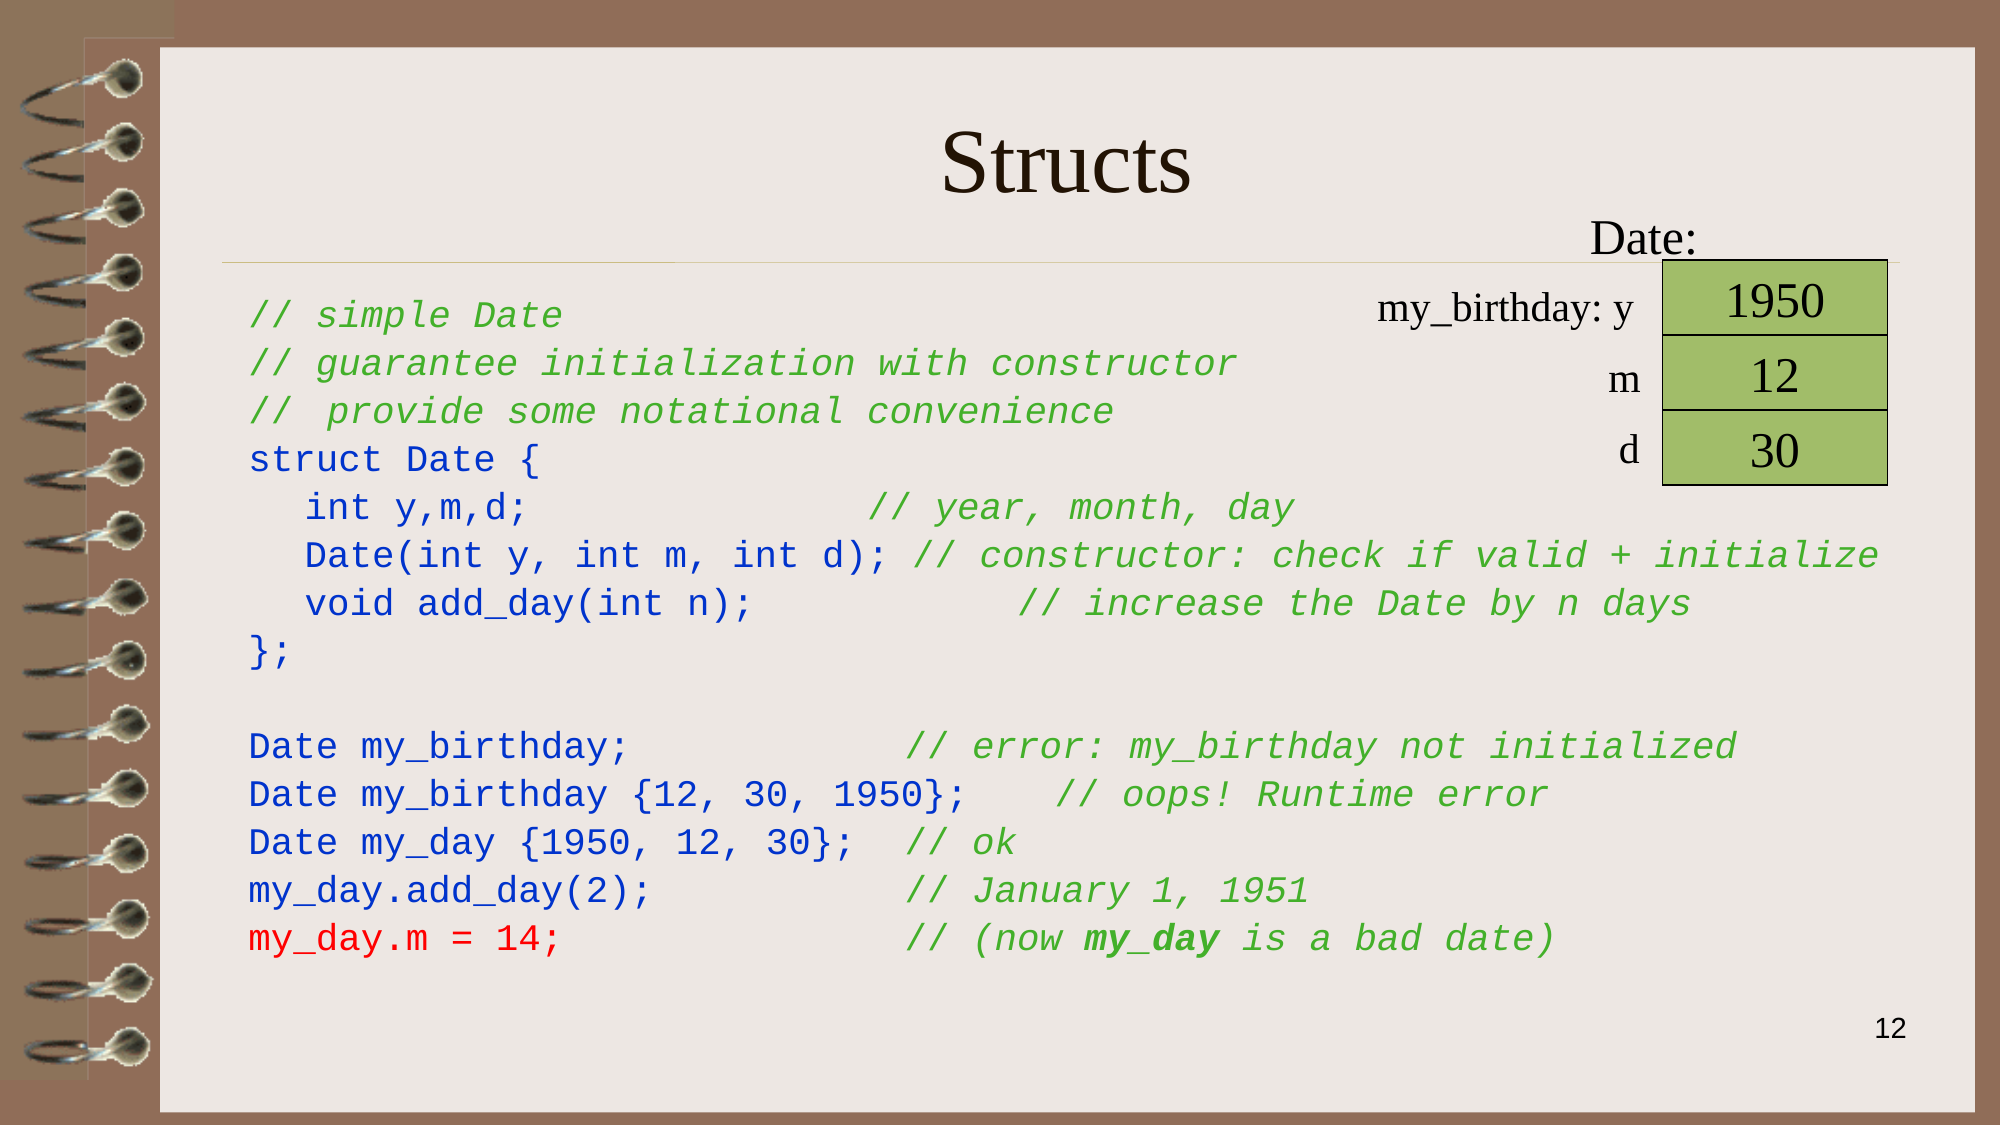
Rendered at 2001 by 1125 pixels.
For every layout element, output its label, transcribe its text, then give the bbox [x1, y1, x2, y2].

list // simple Date // guarantee initialization with constructor // provide some notational convenience struct Date { int y,m,d; // year, month, day Date(int y, int m, int d); // constructor: check if valid + initialize void add_day(int n); // increase the Date by n days }; Date my_birthday; // error: my_birthday not initialized Date my_birthday {12, 30, 1950}; // oops! Runtime error Date my_day {1950, 12, 30}; // ok my_day.add_day(2); // January 1, 1951 my_day.m = 14; // (now my_day is a bad date) [233, 287, 1900, 963]
text_box 1950 [1663, 259, 1888, 334]
text_box my_birthday: y m d [1362, 272, 1663, 479]
text_box Date: [1575, 197, 1750, 273]
text_box 30 [1662, 410, 1888, 485]
picture [0, 0, 175, 1080]
title Structs [233, 62, 1900, 250]
text_box 12 [1663, 334, 1888, 410]
slide_number 12 [1505, 1001, 1922, 1077]
